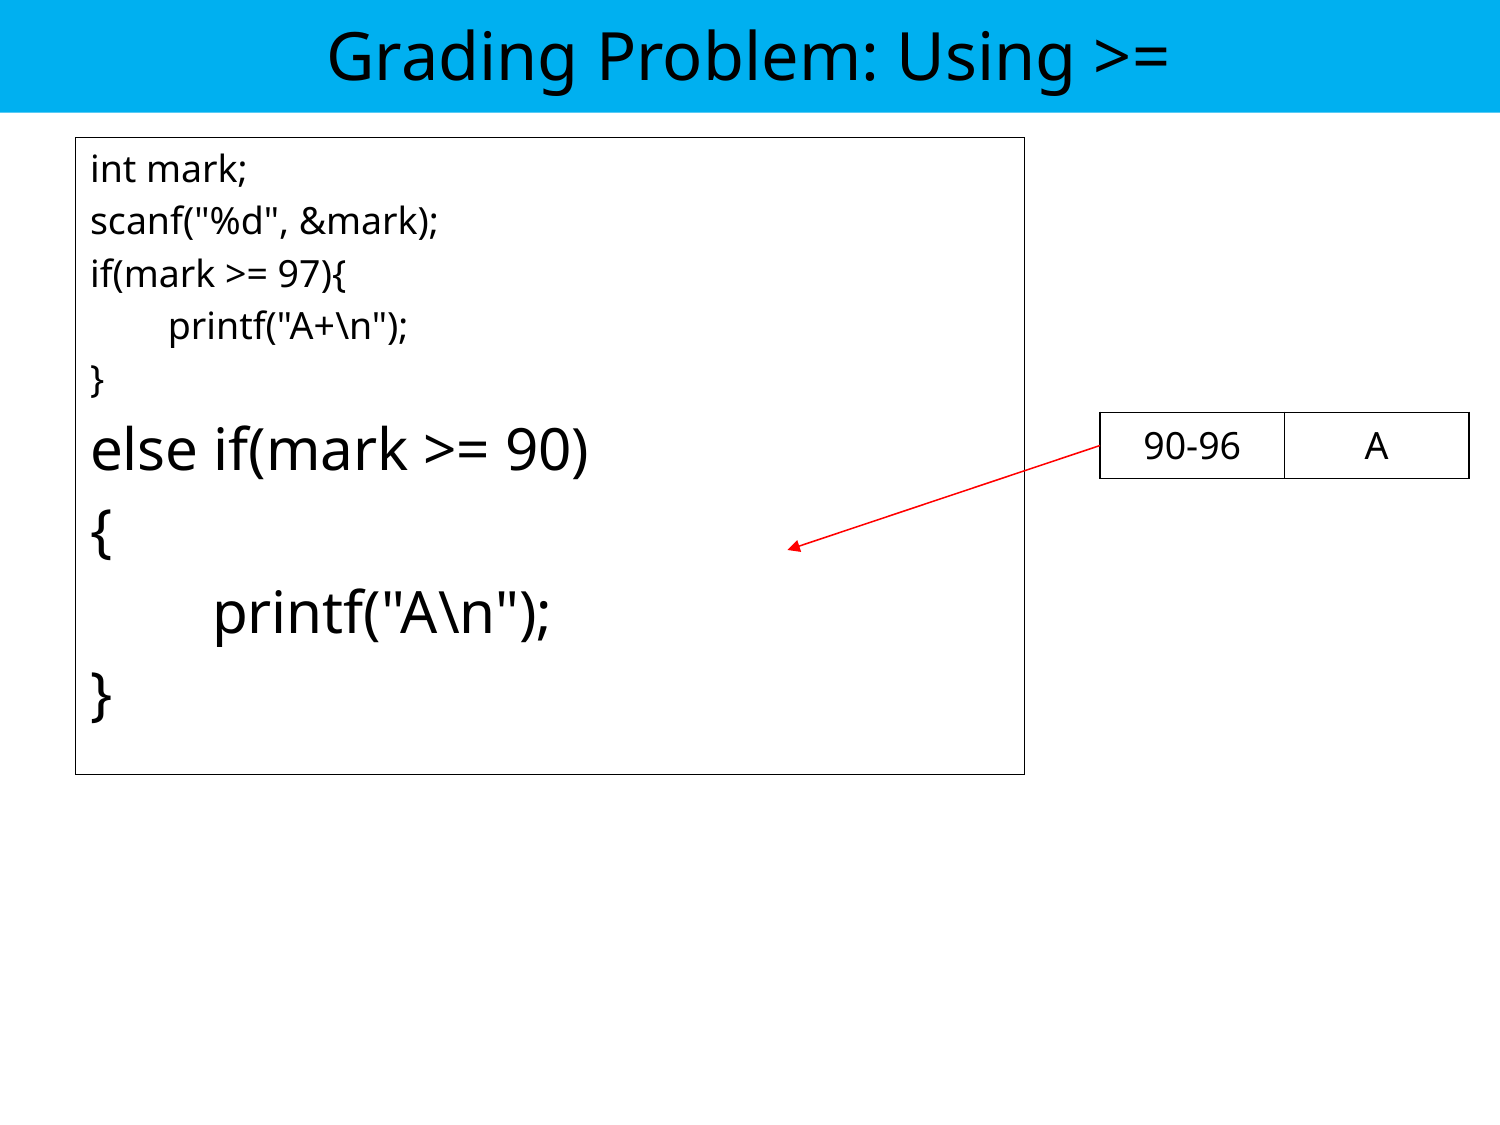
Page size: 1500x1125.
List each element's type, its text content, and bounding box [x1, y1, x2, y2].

title Grading Problem: Using >= [0, 0, 1500, 113]
table_header 90-96 [1101, 413, 1284, 478]
list int mark; scanf("%d", &mark); if(mark >= 97){ printf("A+\n"); } else if(mark >= 90) { printf("A\n"); } [75, 137, 1025, 775]
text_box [787, 442, 1101, 551]
table_header A [1285, 413, 1468, 478]
